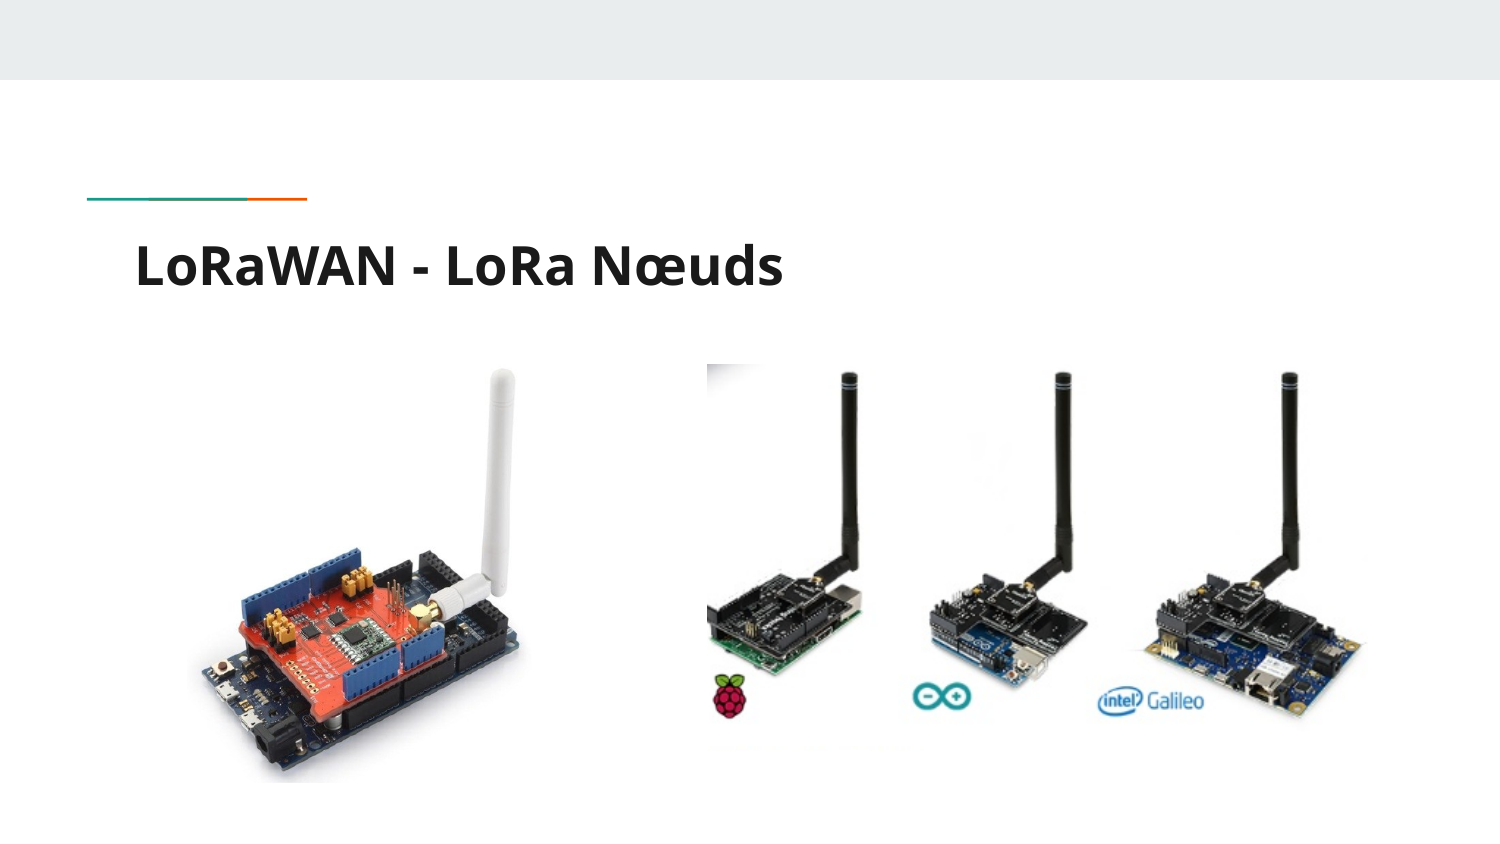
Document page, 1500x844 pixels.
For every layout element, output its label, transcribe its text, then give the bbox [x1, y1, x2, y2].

picture [187, 363, 533, 783]
title LoRaWAN - LoRa Nœuds [119, 216, 1381, 305]
picture [707, 363, 1368, 751]
